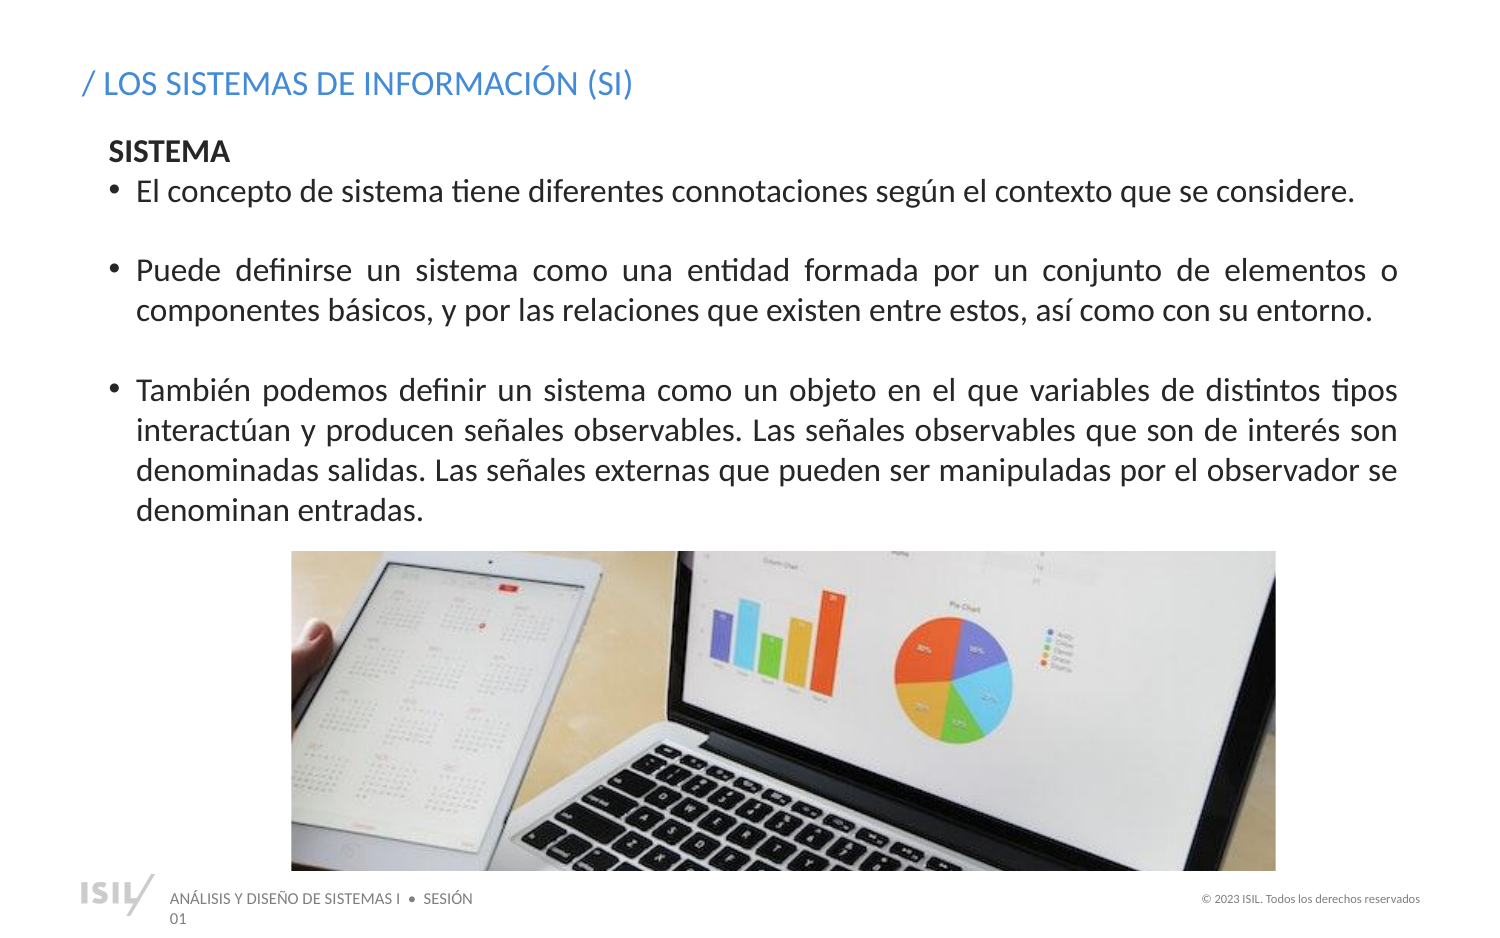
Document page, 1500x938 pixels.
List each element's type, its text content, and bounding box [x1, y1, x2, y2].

text_box / LOS SISTEMAS DE INFORMACIÓN (SI) [66, 52, 1249, 111]
picture [290, 551, 1276, 871]
text_box SISTEMA El concepto de sistema tiene diferentes connotaciones según el contexto que se considere. Puede definirse un sistema como una entidad formada por un conjunto de elementos o componentes básicos, y por las relaciones que existen entre estos, así como con su entorno. También podemos definir un sistema como un objeto en el que variables de distintos tipos interactúan y producen señales observables. Las señales observables que son de interés son denominadas salidas. Las señales externas que pueden ser manipuladas por el observador se denominan entradas. [106, 128, 1400, 529]
